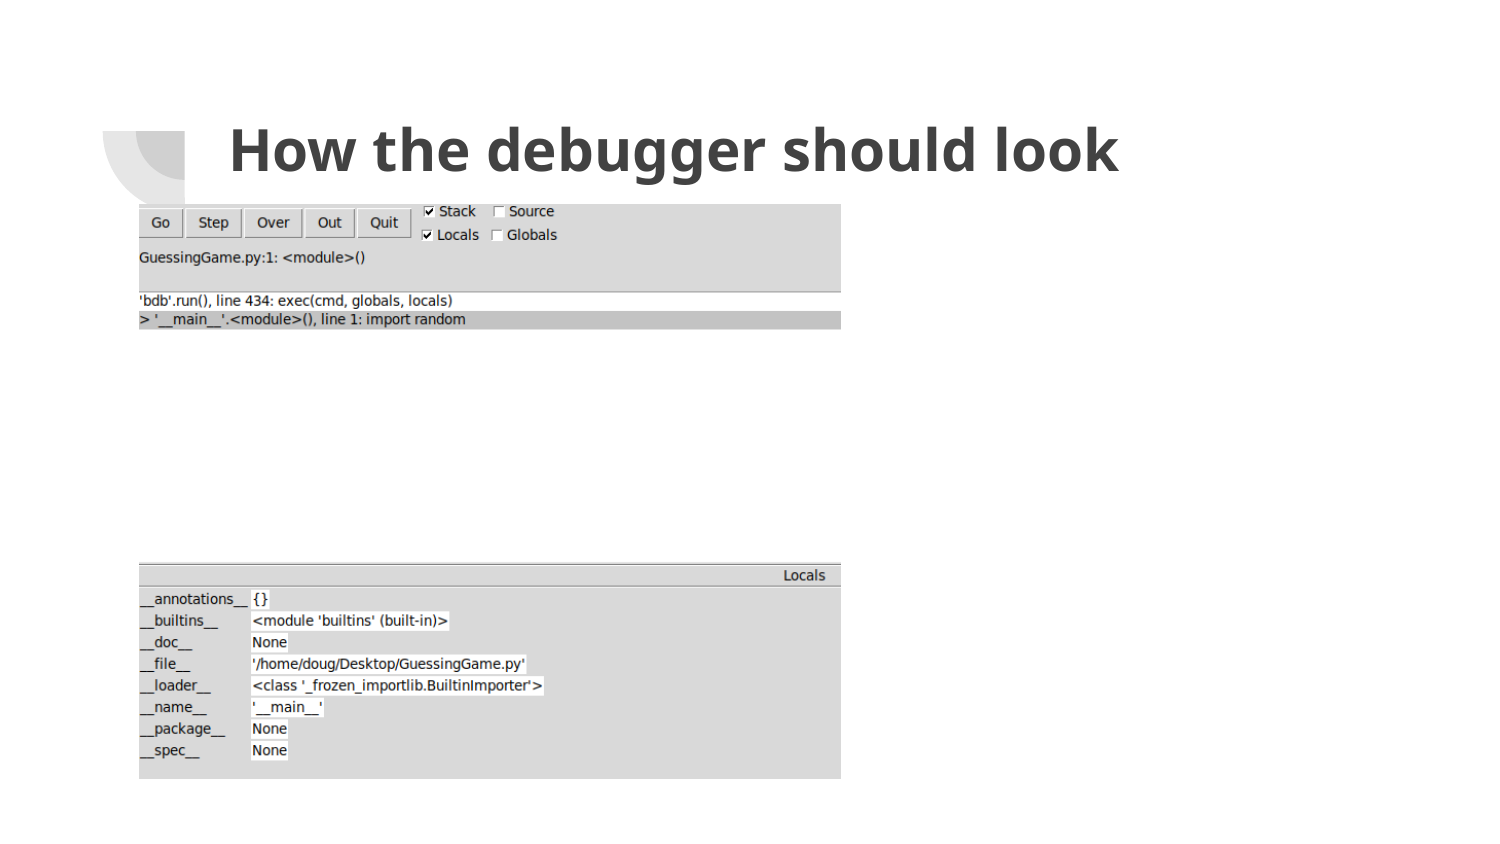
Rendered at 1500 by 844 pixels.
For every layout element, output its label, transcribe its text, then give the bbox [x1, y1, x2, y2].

picture [139, 204, 842, 780]
text_box How the debugger should look [213, 98, 1368, 188]
text_box [51, 188, 1483, 805]
